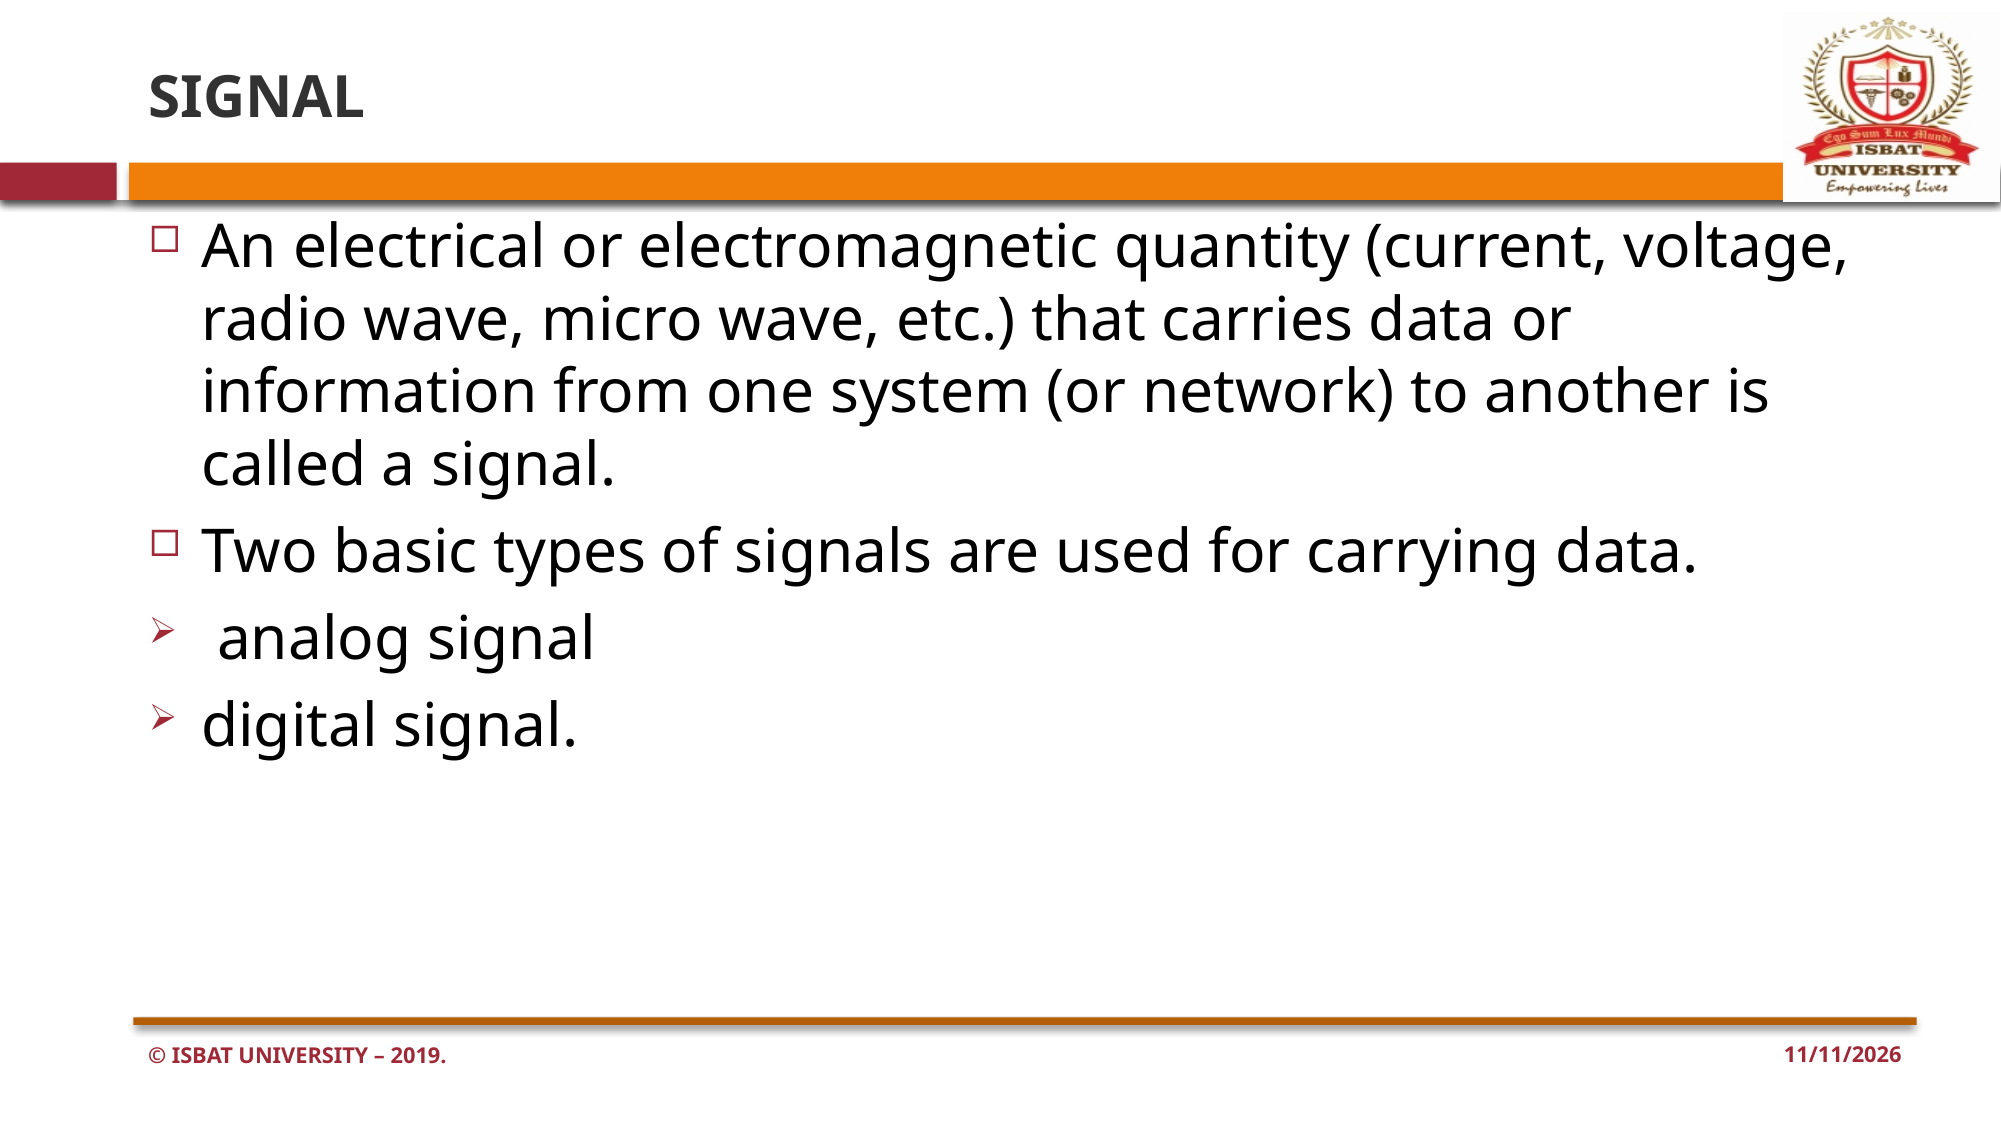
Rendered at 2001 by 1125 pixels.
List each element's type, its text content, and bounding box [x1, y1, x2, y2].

picture [1783, 12, 2000, 202]
list An electrical or electromagnetic quantity (current, voltage, radio wave, micro wave, etc.) that carries data or information from one system (or network) to another is called a signal. Two basic types of signals are used for carrying data. analog signal digital signal. [133, 200, 1918, 1000]
title SIGNAL [133, 24, 1784, 163]
